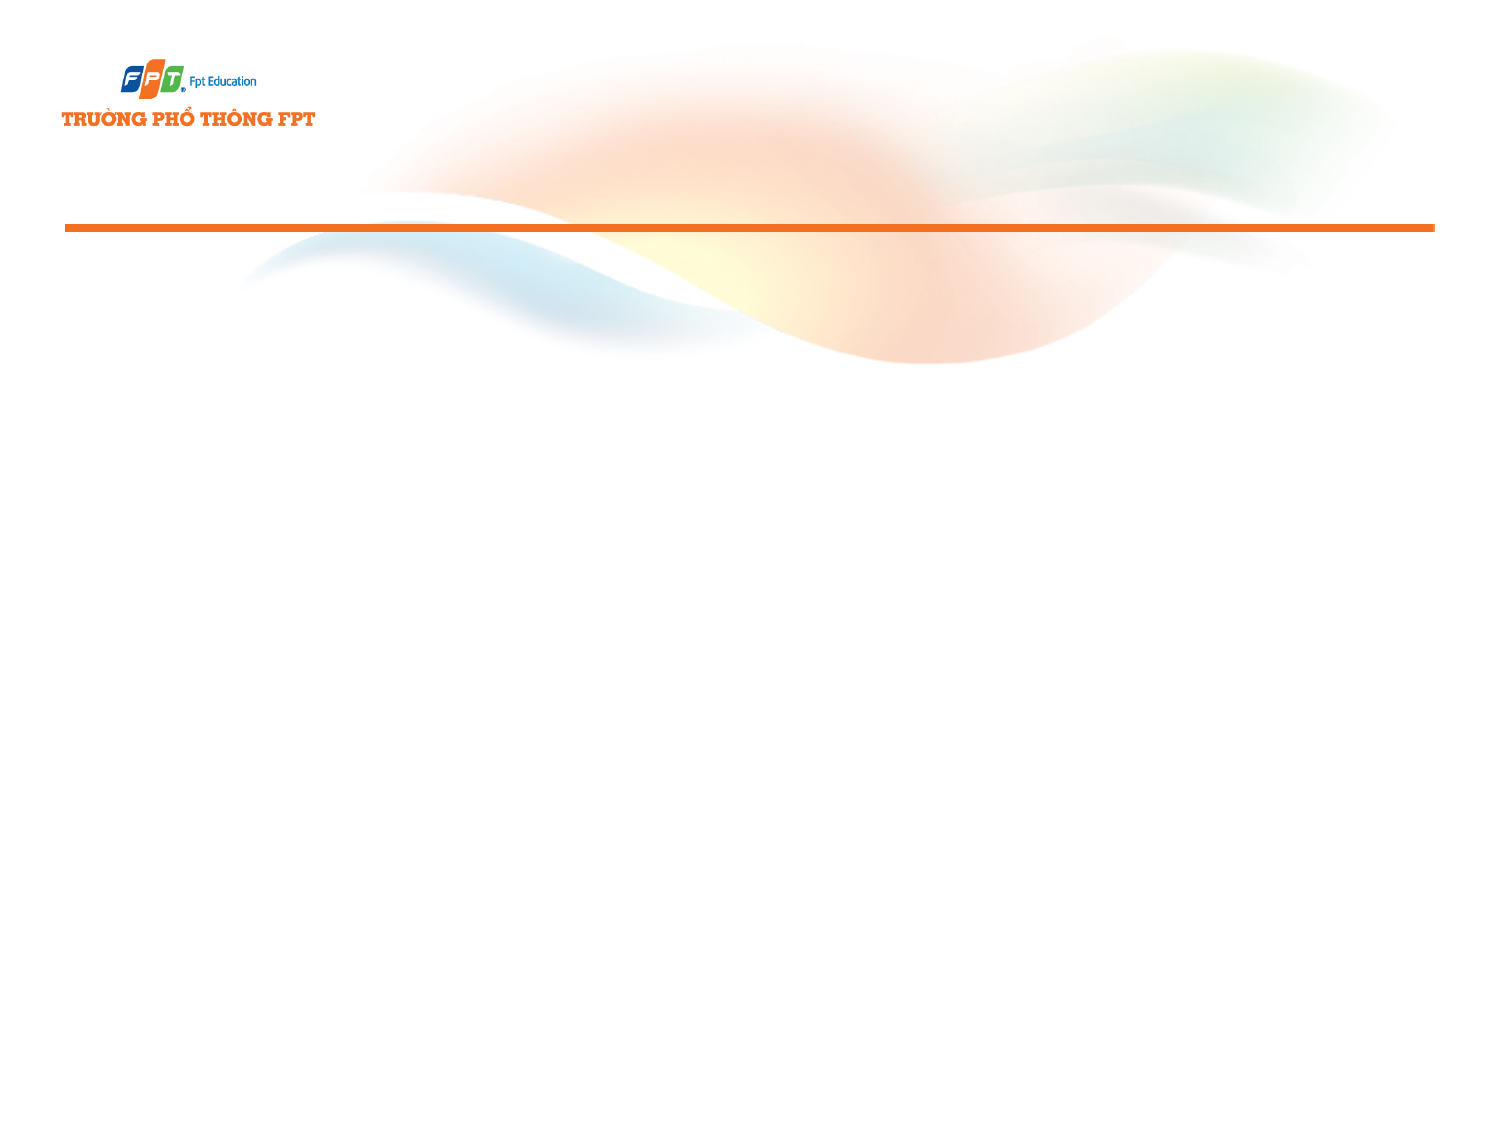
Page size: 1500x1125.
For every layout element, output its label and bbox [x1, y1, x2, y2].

picture [51, 0, 1435, 486]
